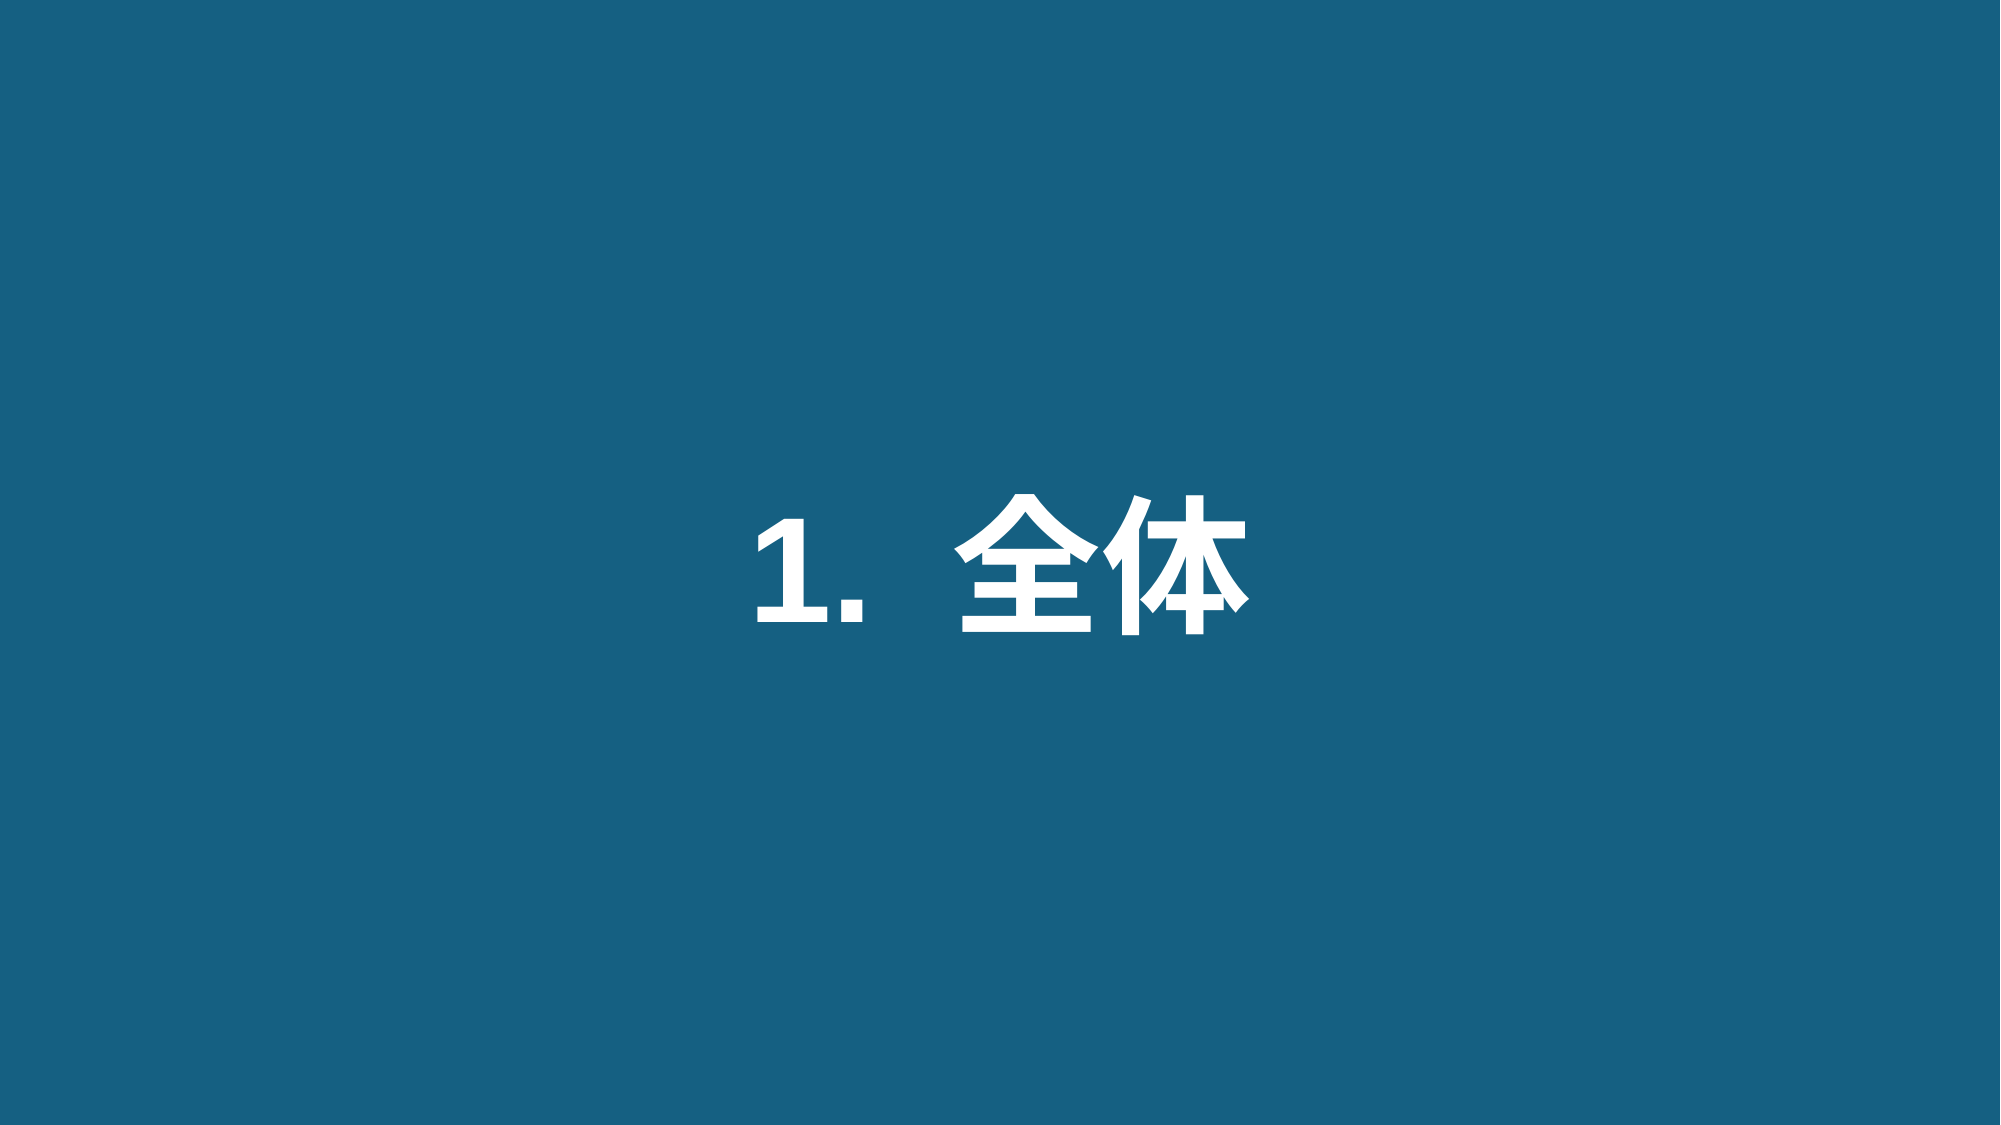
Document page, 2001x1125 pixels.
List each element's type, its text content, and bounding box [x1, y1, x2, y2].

text_box [0, 0, 2000, 1125]
text_box 1. 全体 [556, 465, 1443, 660]
